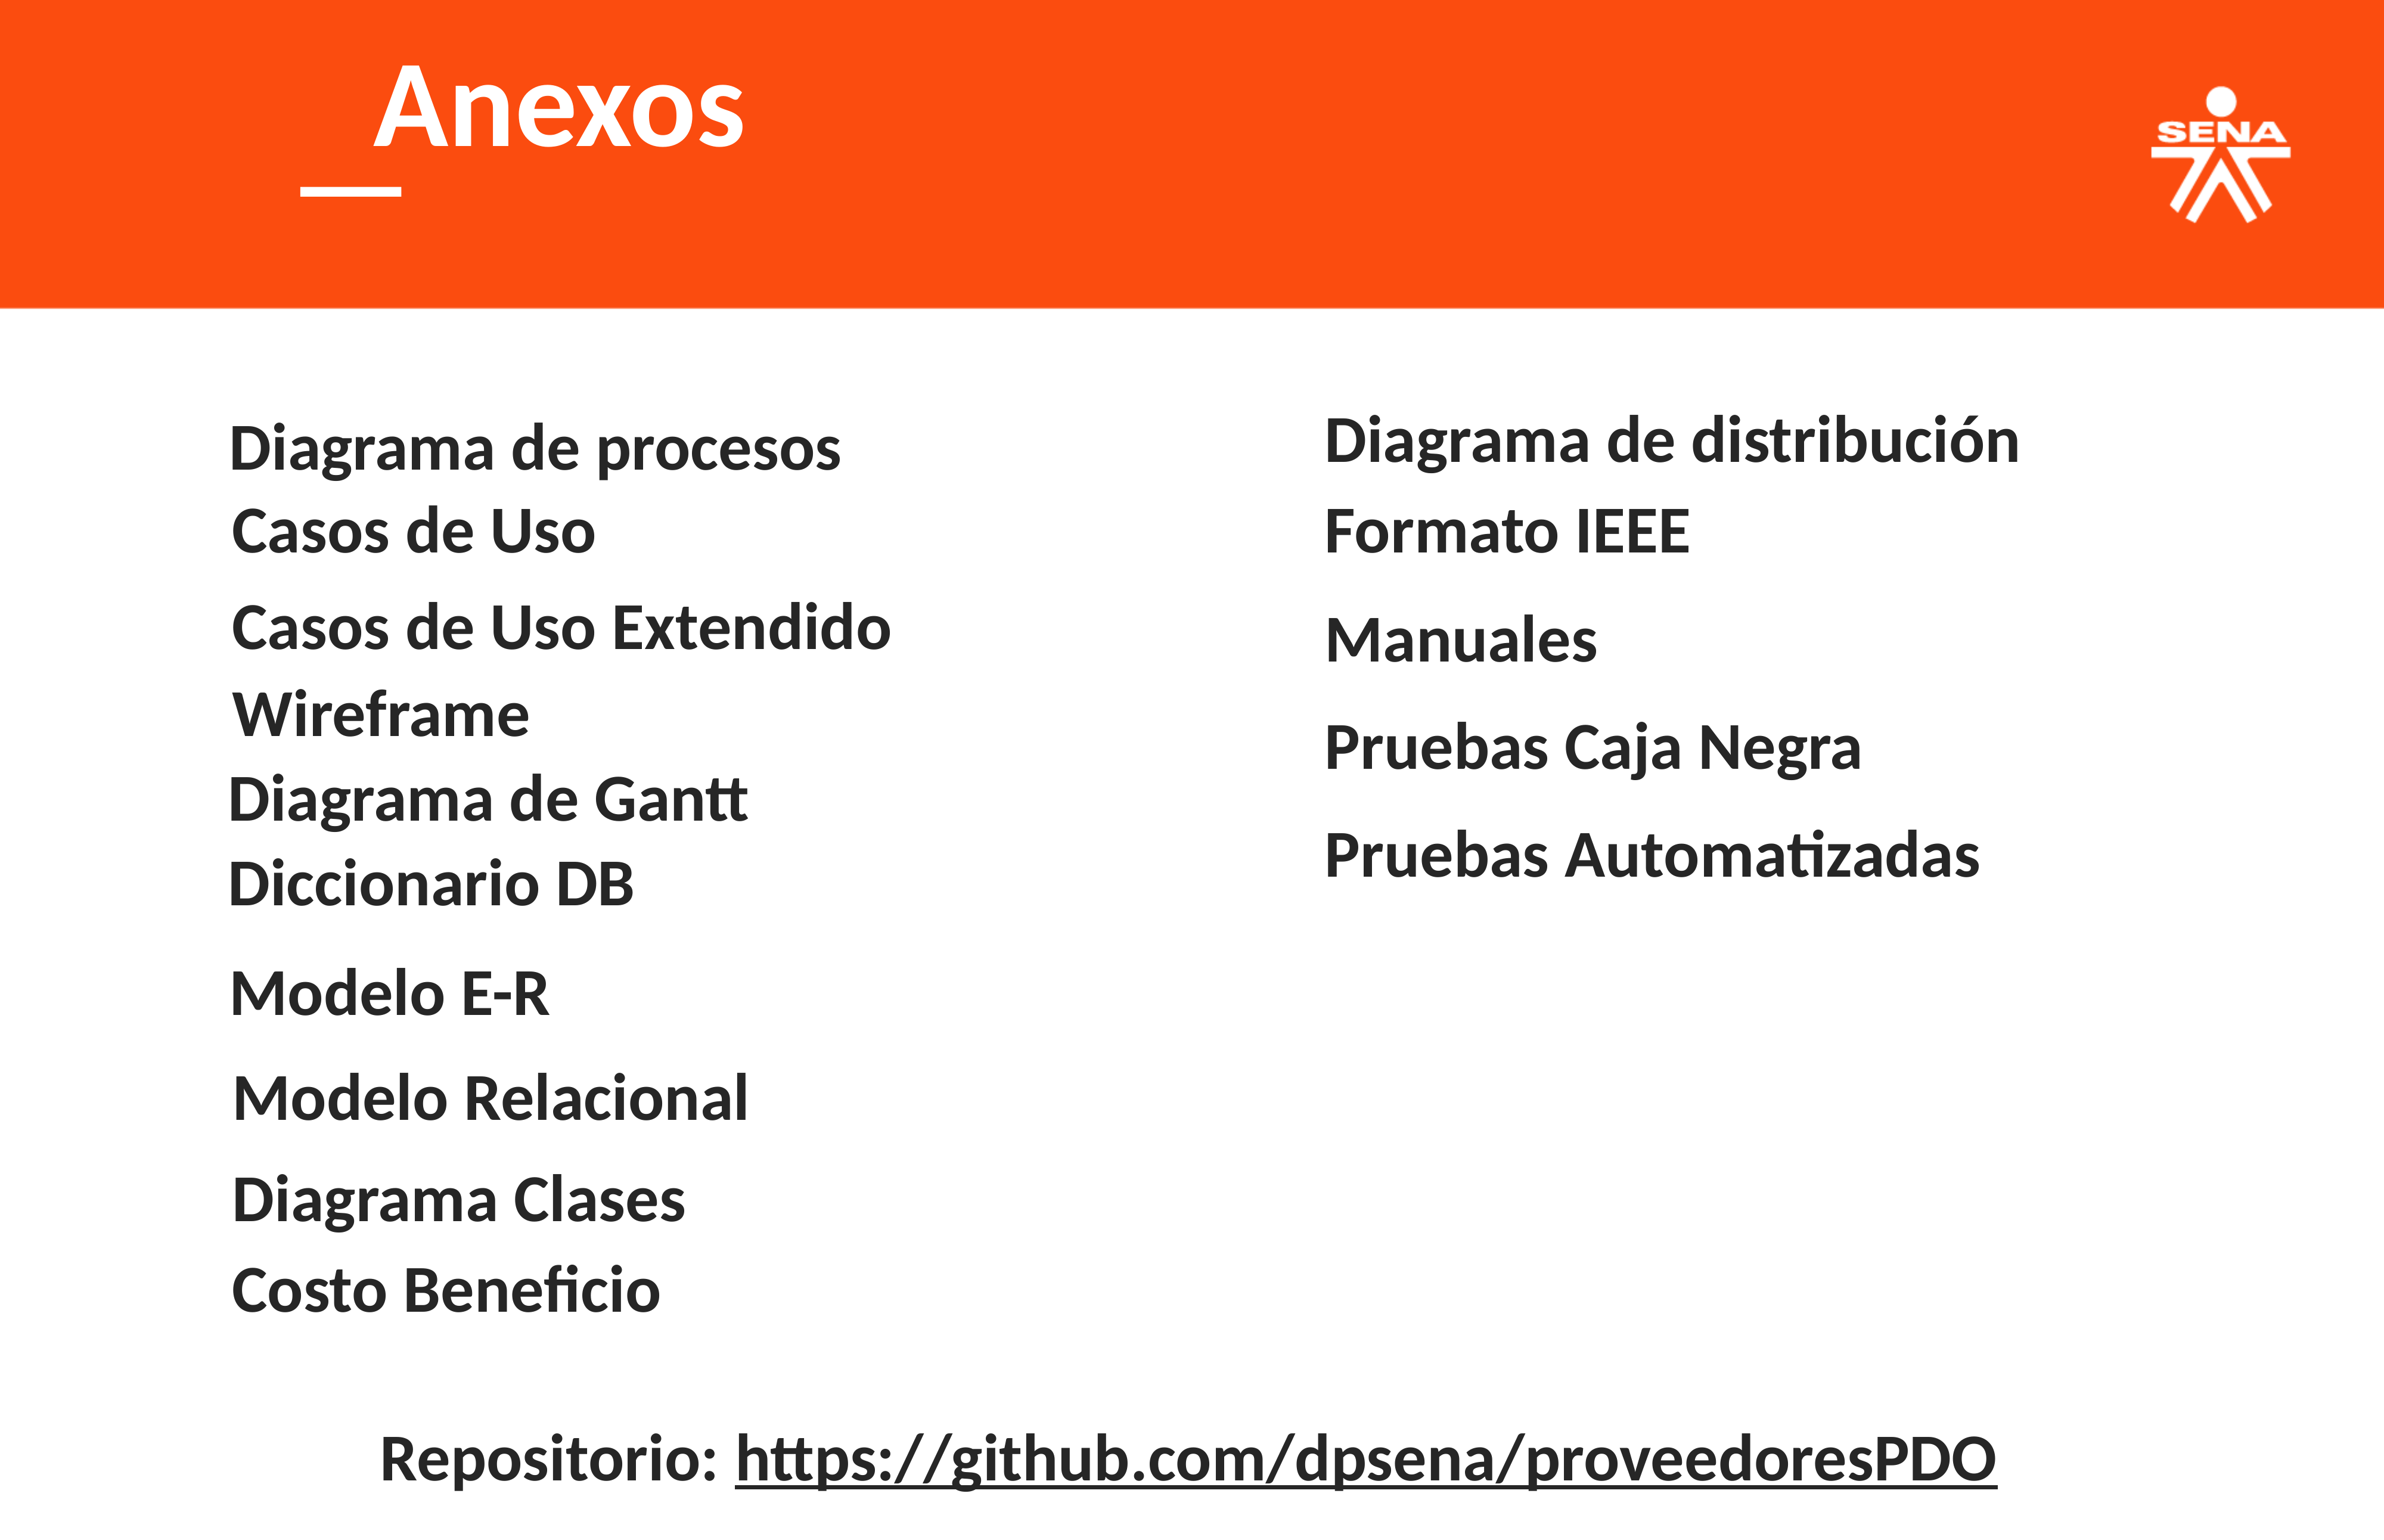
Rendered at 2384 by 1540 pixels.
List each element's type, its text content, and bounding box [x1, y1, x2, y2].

text_box [300, 187, 402, 197]
text_box Anexos [83, 20, 1036, 178]
text_box Costo Beneficio [223, 1240, 812, 1330]
text_box Diagrama de procesos [220, 398, 970, 488]
text_box Diagrama de distribución [1315, 390, 2104, 480]
text_box Pruebas Automatizadas [1315, 805, 2041, 895]
text_box Modelo E-R [220, 943, 808, 1033]
text_box Casos de Uso [223, 481, 812, 570]
text_box Pruebas Caja Negra [1315, 697, 1904, 787]
text_box Wireframe [223, 667, 812, 754]
text_box Modelo Relacional [223, 1048, 812, 1138]
text_box Diagrama Clases [223, 1150, 812, 1240]
text_box Repositorio: https://github.com/dpsena/proveedoresPDO [371, 1409, 2028, 1499]
text_box Formato IEEE [1315, 481, 1904, 570]
picture [0, 0, 2384, 1540]
text_box Diagrama de Gantt [219, 749, 808, 834]
text_box Manuales [1315, 590, 1904, 680]
text_box Diccionario DB [219, 834, 808, 924]
text_box Casos de Uso Extendido [223, 578, 973, 667]
